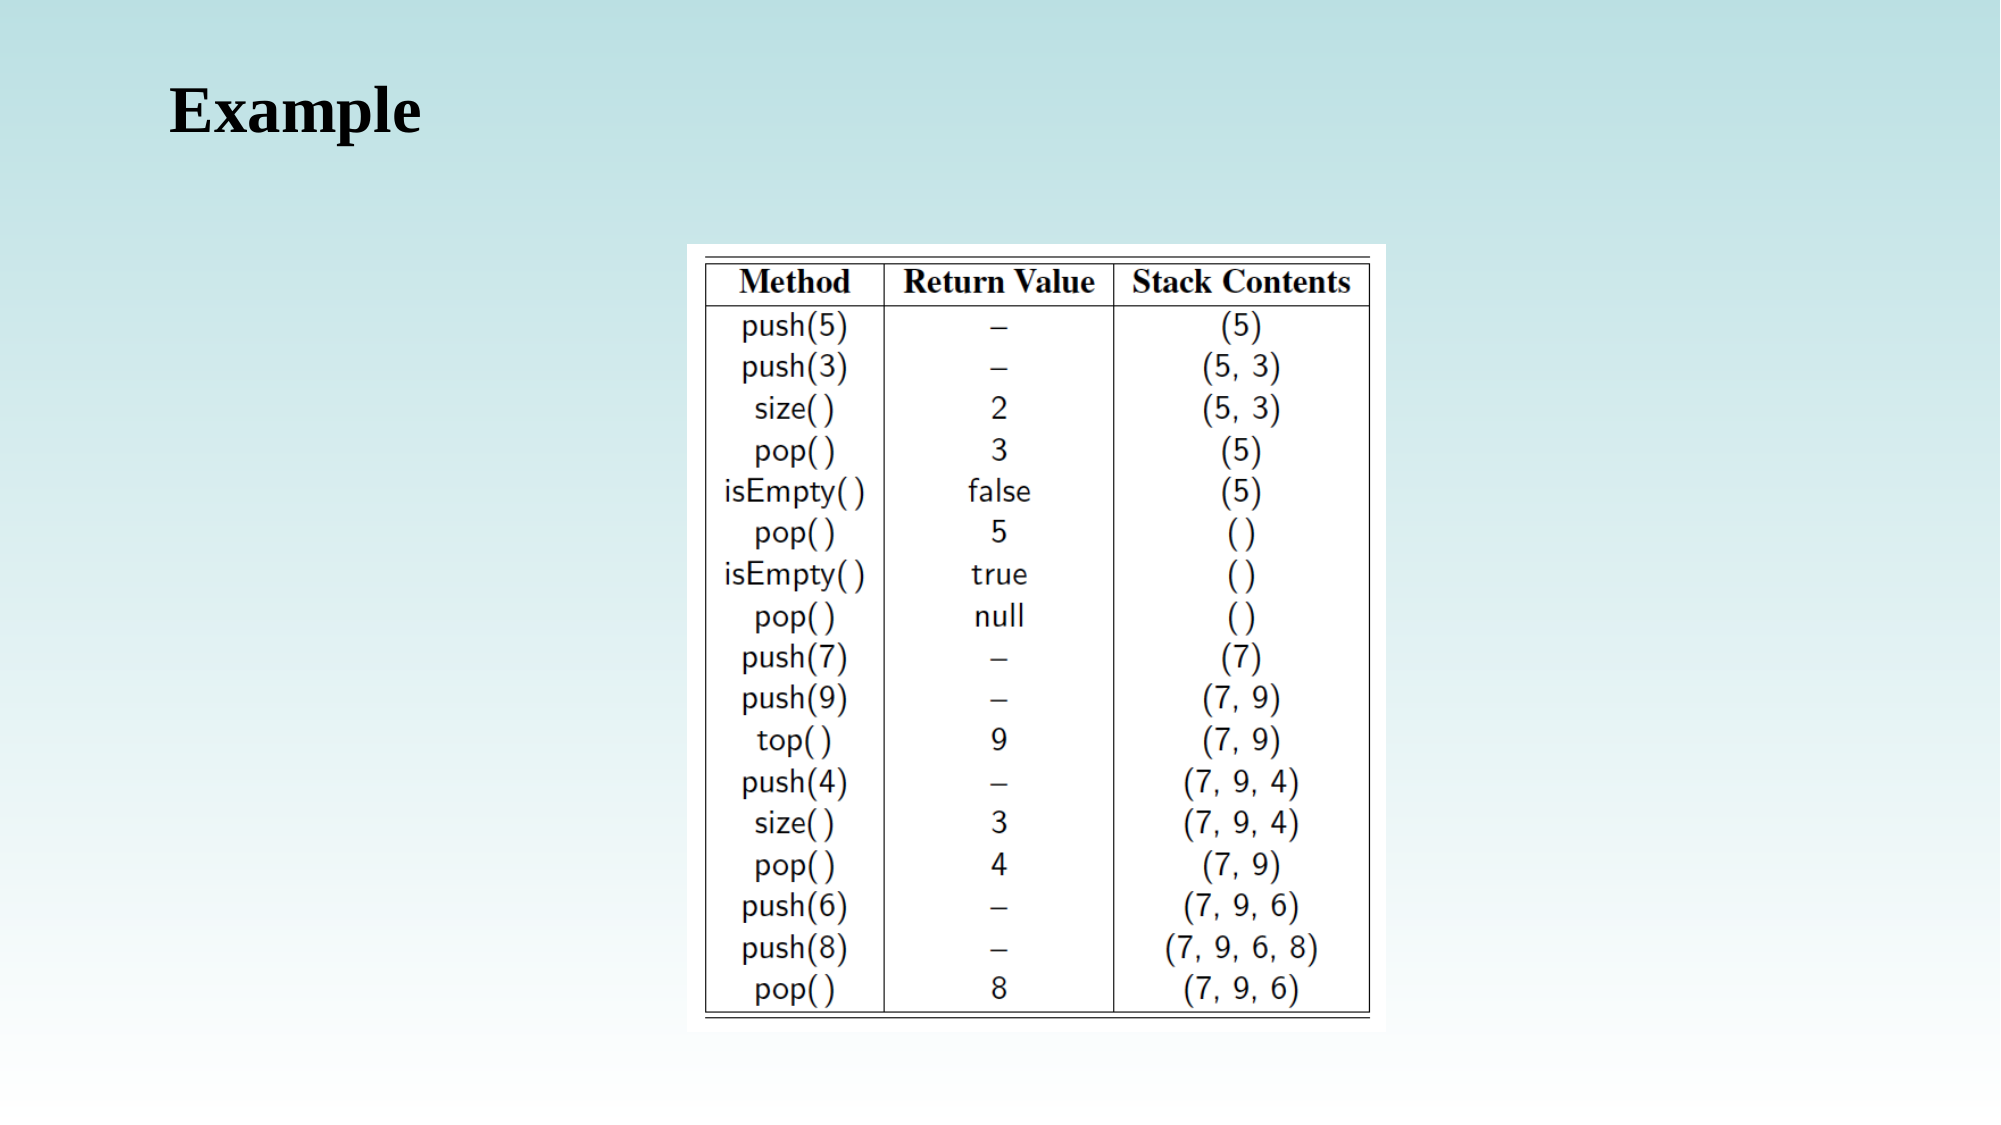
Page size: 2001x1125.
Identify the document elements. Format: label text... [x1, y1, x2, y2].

title Example [154, 50, 1625, 163]
picture [687, 244, 1386, 1033]
